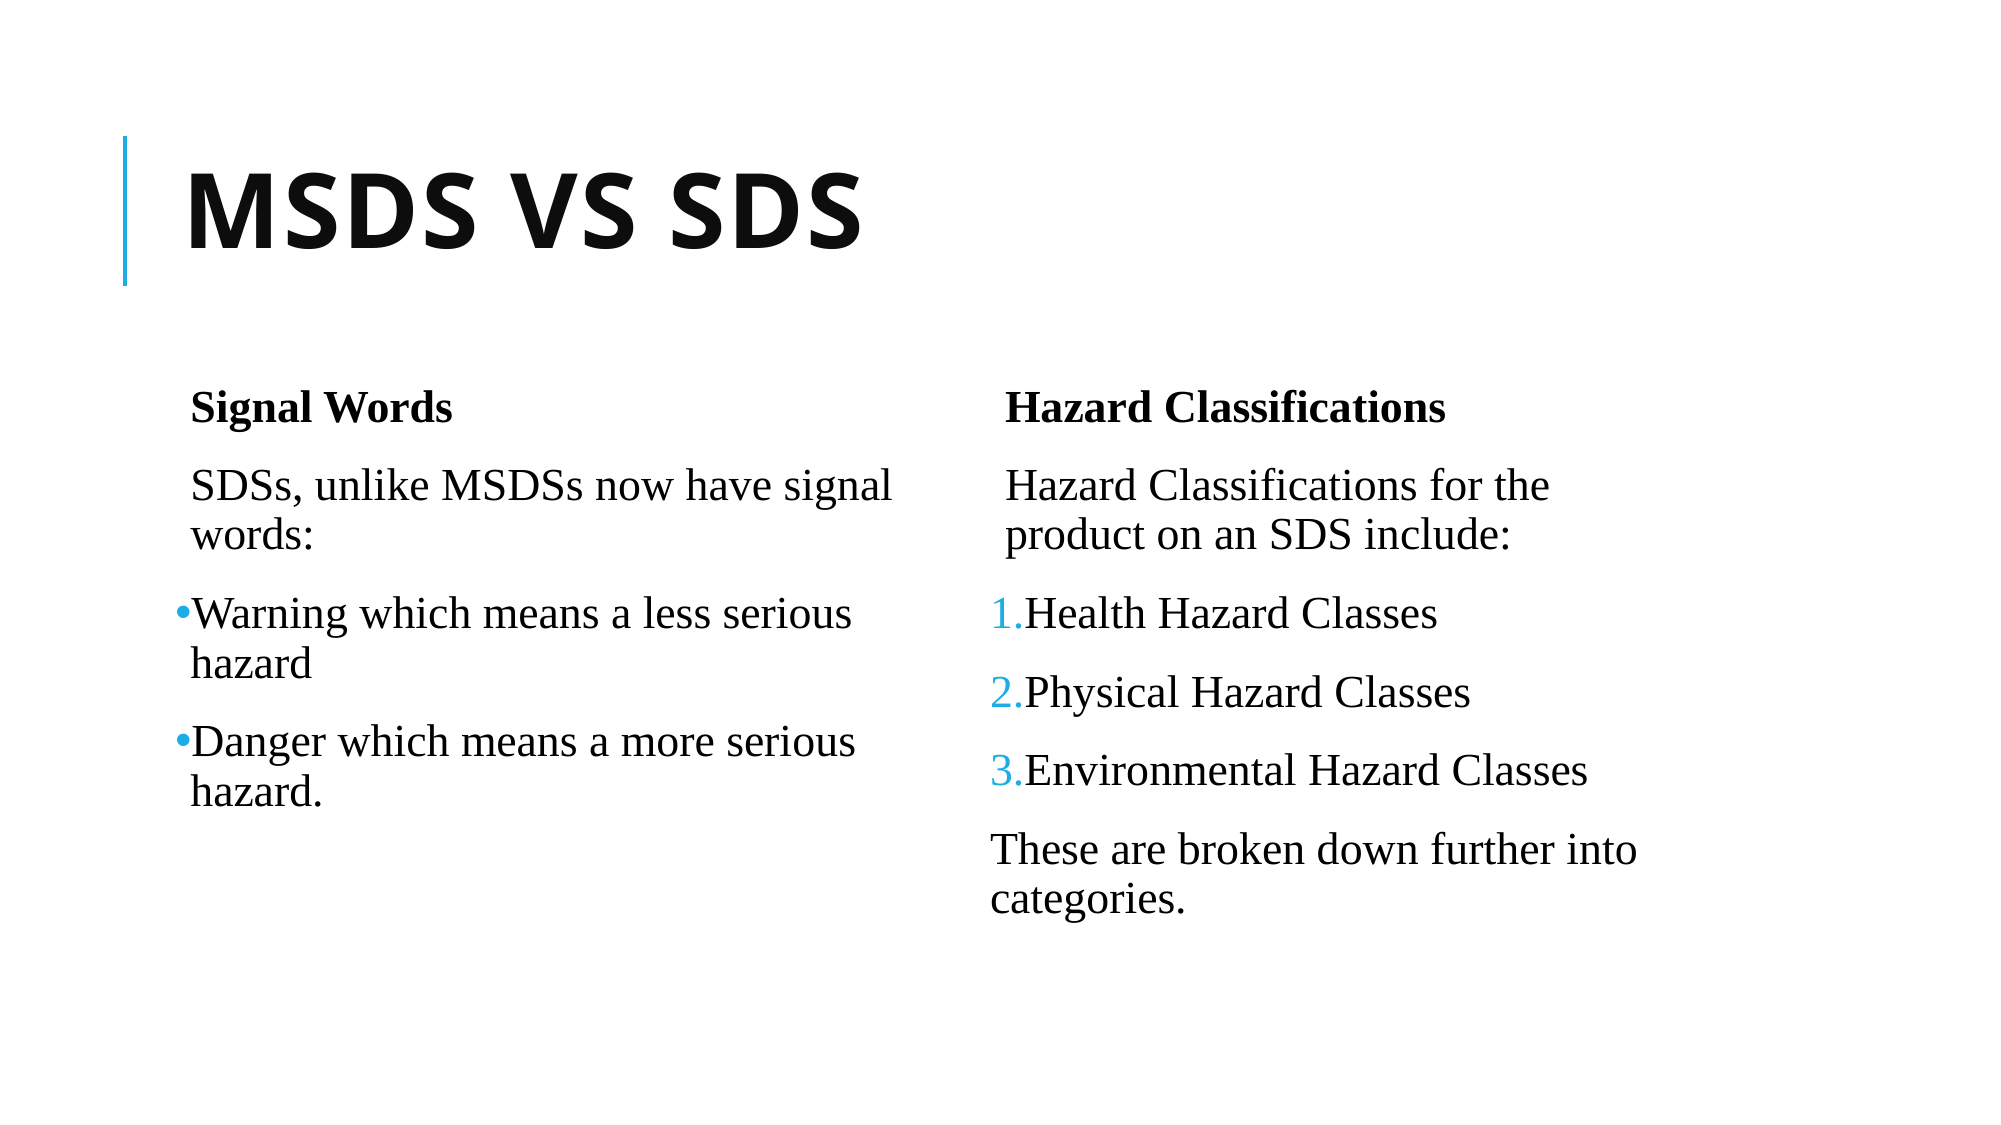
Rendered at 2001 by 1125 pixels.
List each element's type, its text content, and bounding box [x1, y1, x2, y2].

title MSDS vs SDS [168, 96, 1763, 342]
list Hazard Classifications Hazard Classifications for the product on an SDS include: Health Hazard Classes Physical Hazard Classes Environmental Hazard Classes These are broken down further into categories. [982, 375, 1763, 1035]
list Signal Words SDSs, unlike MSDSs now have signal words: Warning which means a less serious hazard Danger which means a more serious hazard. [168, 375, 948, 1035]
